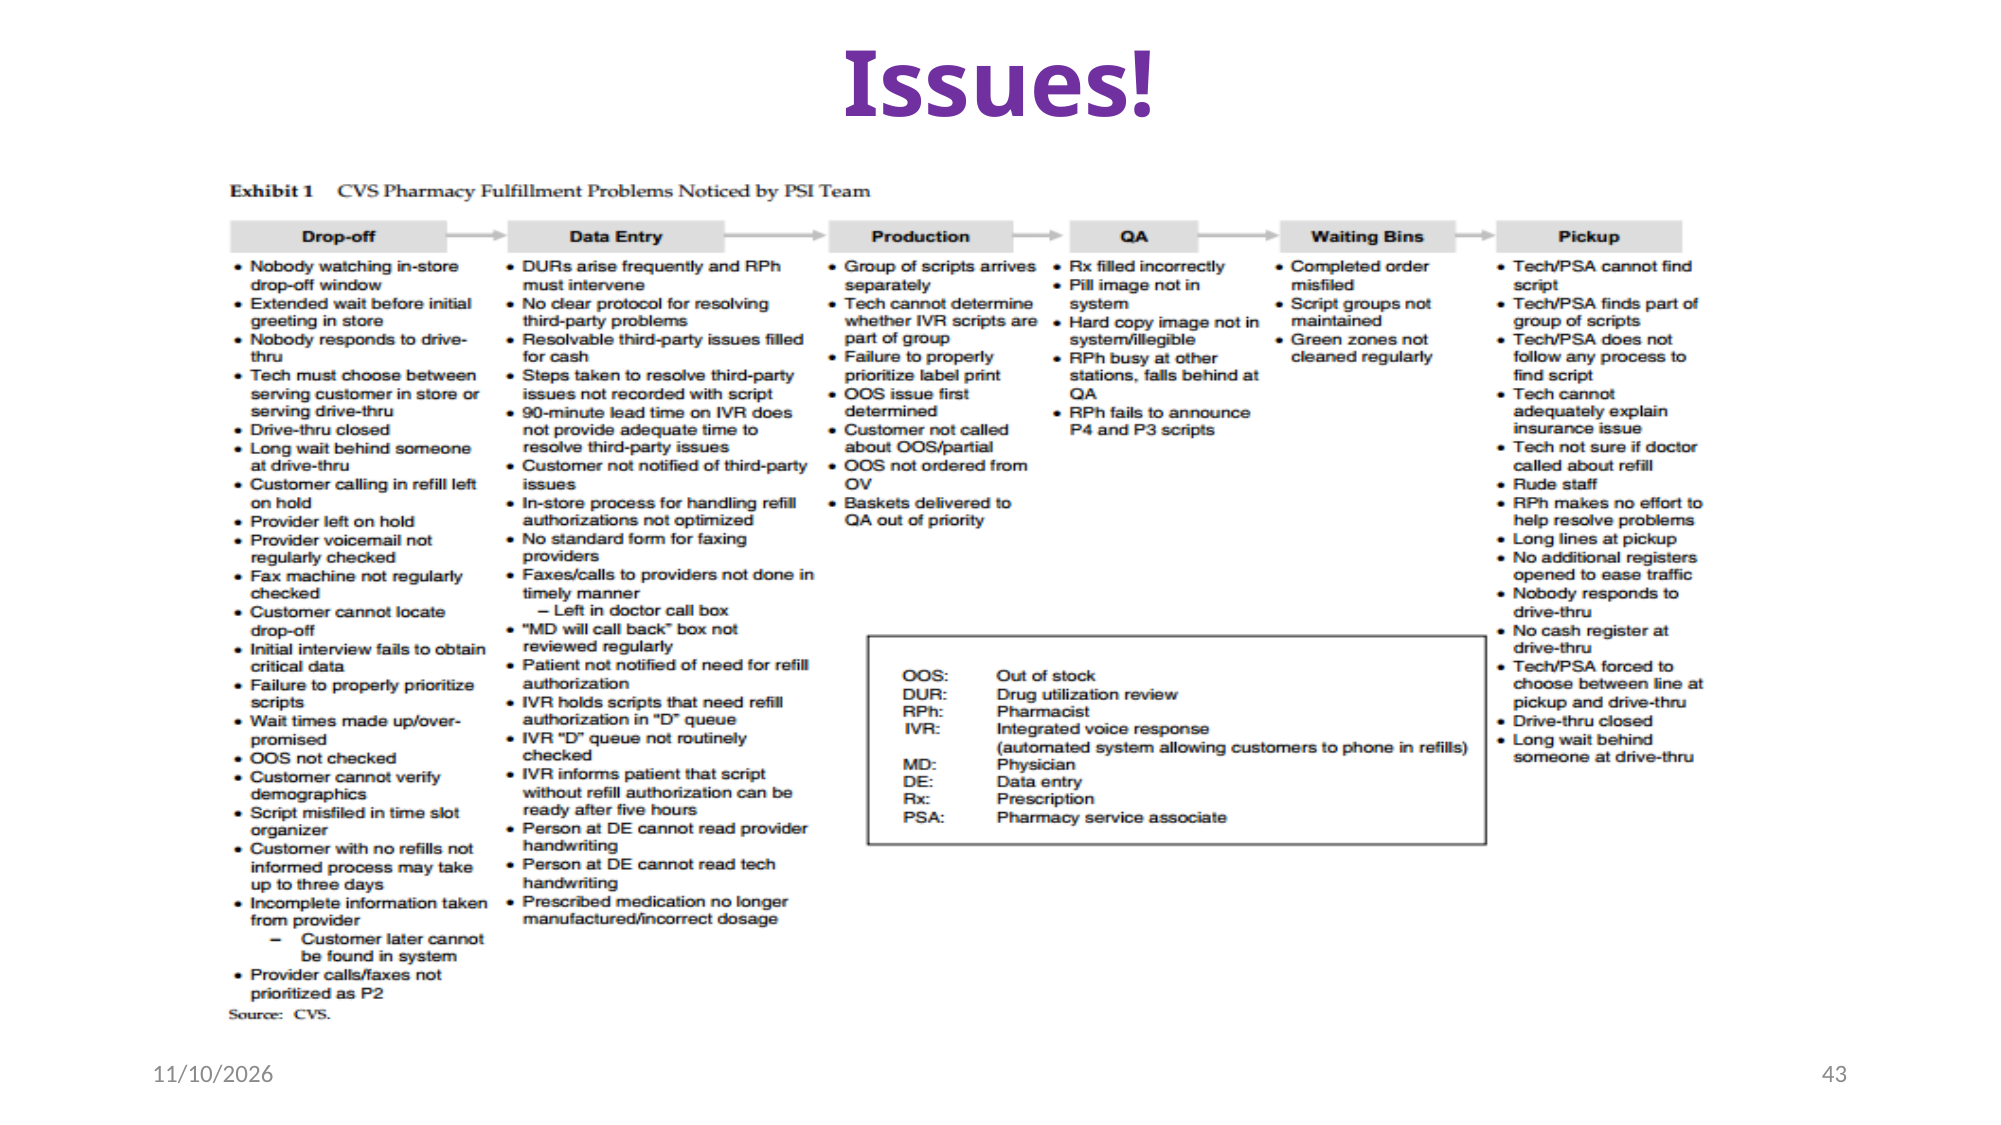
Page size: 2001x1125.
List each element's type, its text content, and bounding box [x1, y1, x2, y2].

slide_number 43 [1412, 1042, 1863, 1103]
picture [207, 169, 1713, 1027]
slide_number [137, 1042, 588, 1103]
title Issues! [137, 18, 1863, 156]
